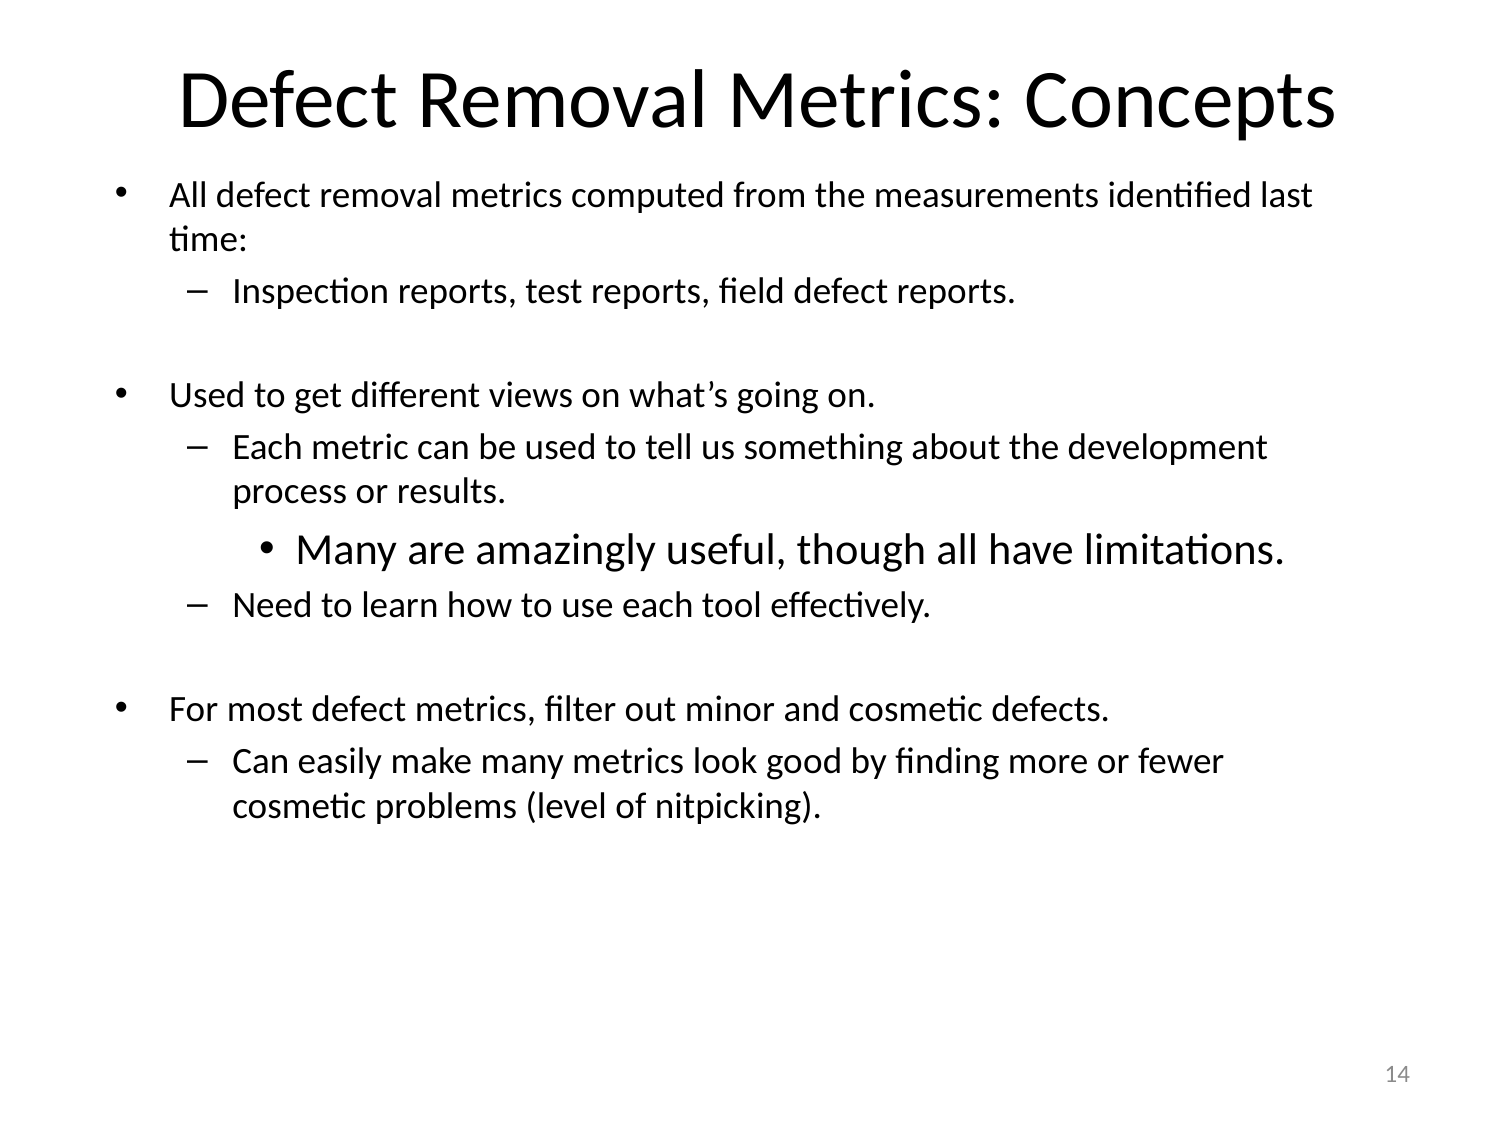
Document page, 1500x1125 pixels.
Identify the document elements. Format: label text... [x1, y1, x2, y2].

title Defect Removal Metrics: Concepts [125, 24, 1393, 164]
list All defect removal metrics computed from the measurements identified last time: Inspection reports, test reports, field defect reports. Used to get different views on what’s going on. Each metric can be used to tell us something about the development process or results. Many are amazingly useful, though all have limitations. Need to learn how to use each tool effectively. For most defect metrics, filter out minor and cosmetic defects. Can easily make many metrics look good by finding more or fewer cosmetic problems (level of nitpicking). [99, 162, 1375, 838]
slide_number 14 [1074, 1042, 1425, 1103]
